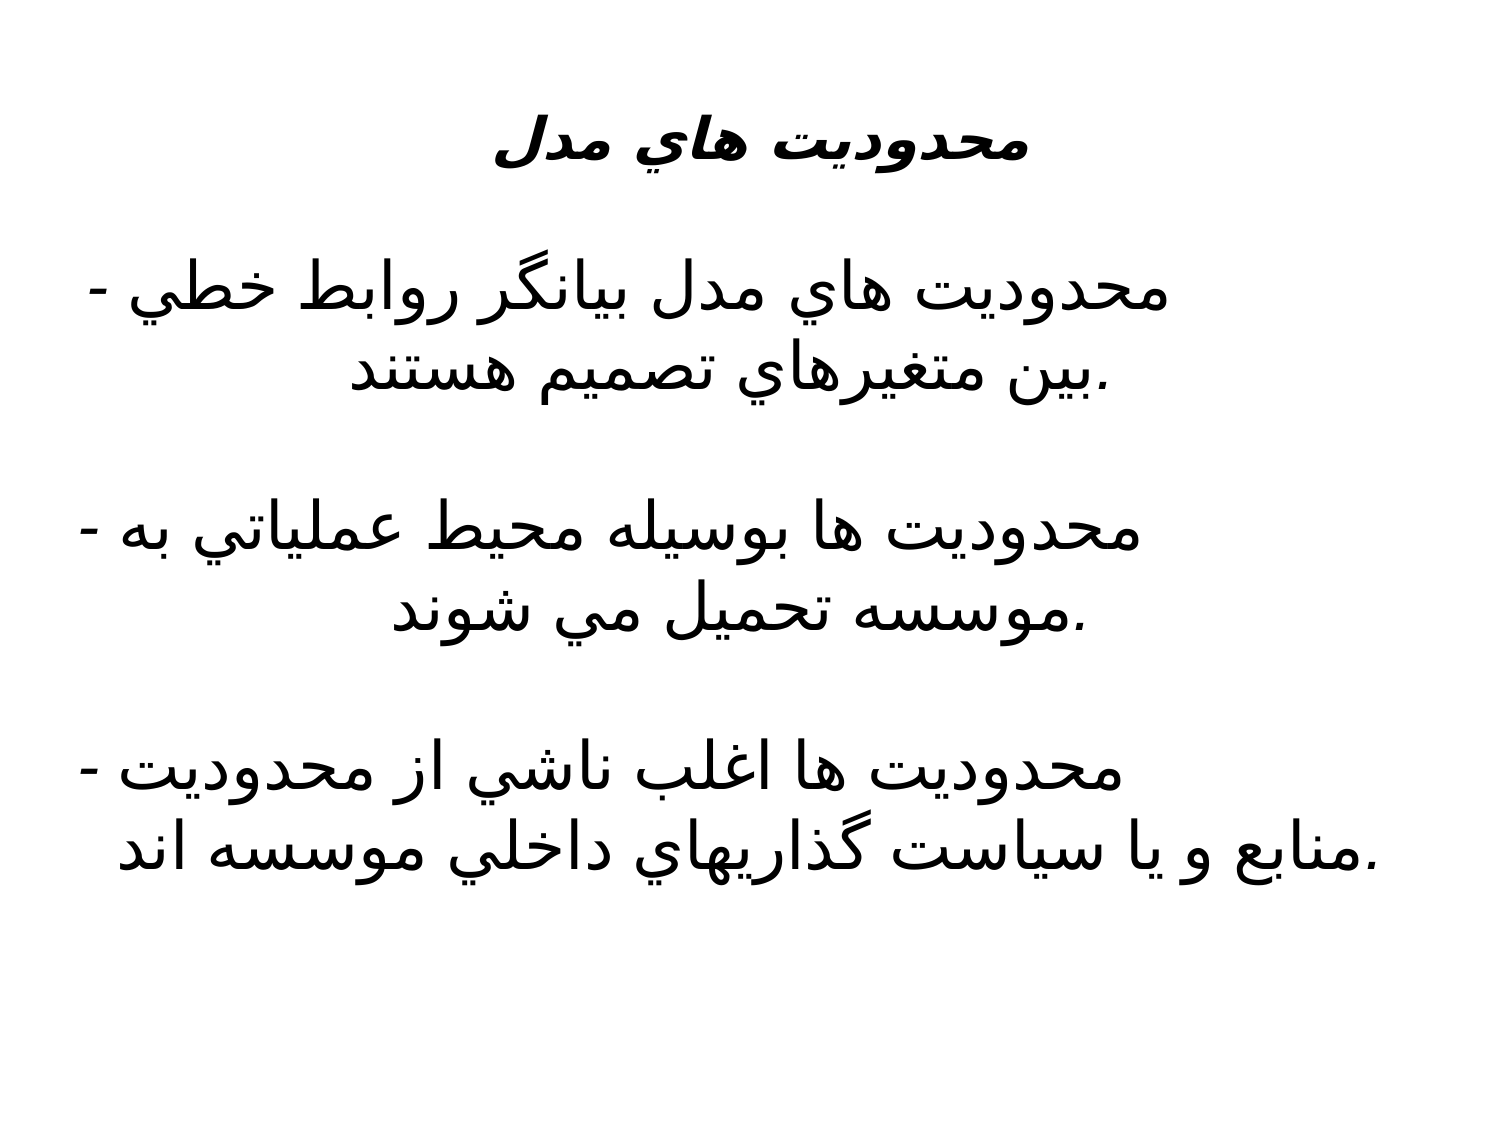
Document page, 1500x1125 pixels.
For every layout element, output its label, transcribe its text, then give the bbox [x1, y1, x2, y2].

text_box - محدوديت هاي مدل بيانگر روابط خطي بين متغيرهاي تصميم هستند. - محدوديت ها بوسيله محيط عملياتي به موسسه تحميل مي شوند. - محدوديت ها اغلب ناشي از محدوديت منابع و يا سياست گذاريهاي داخلي موسسه اند. [44, 236, 1456, 891]
title محدوديت هاي مدل [76, 42, 1427, 231]
